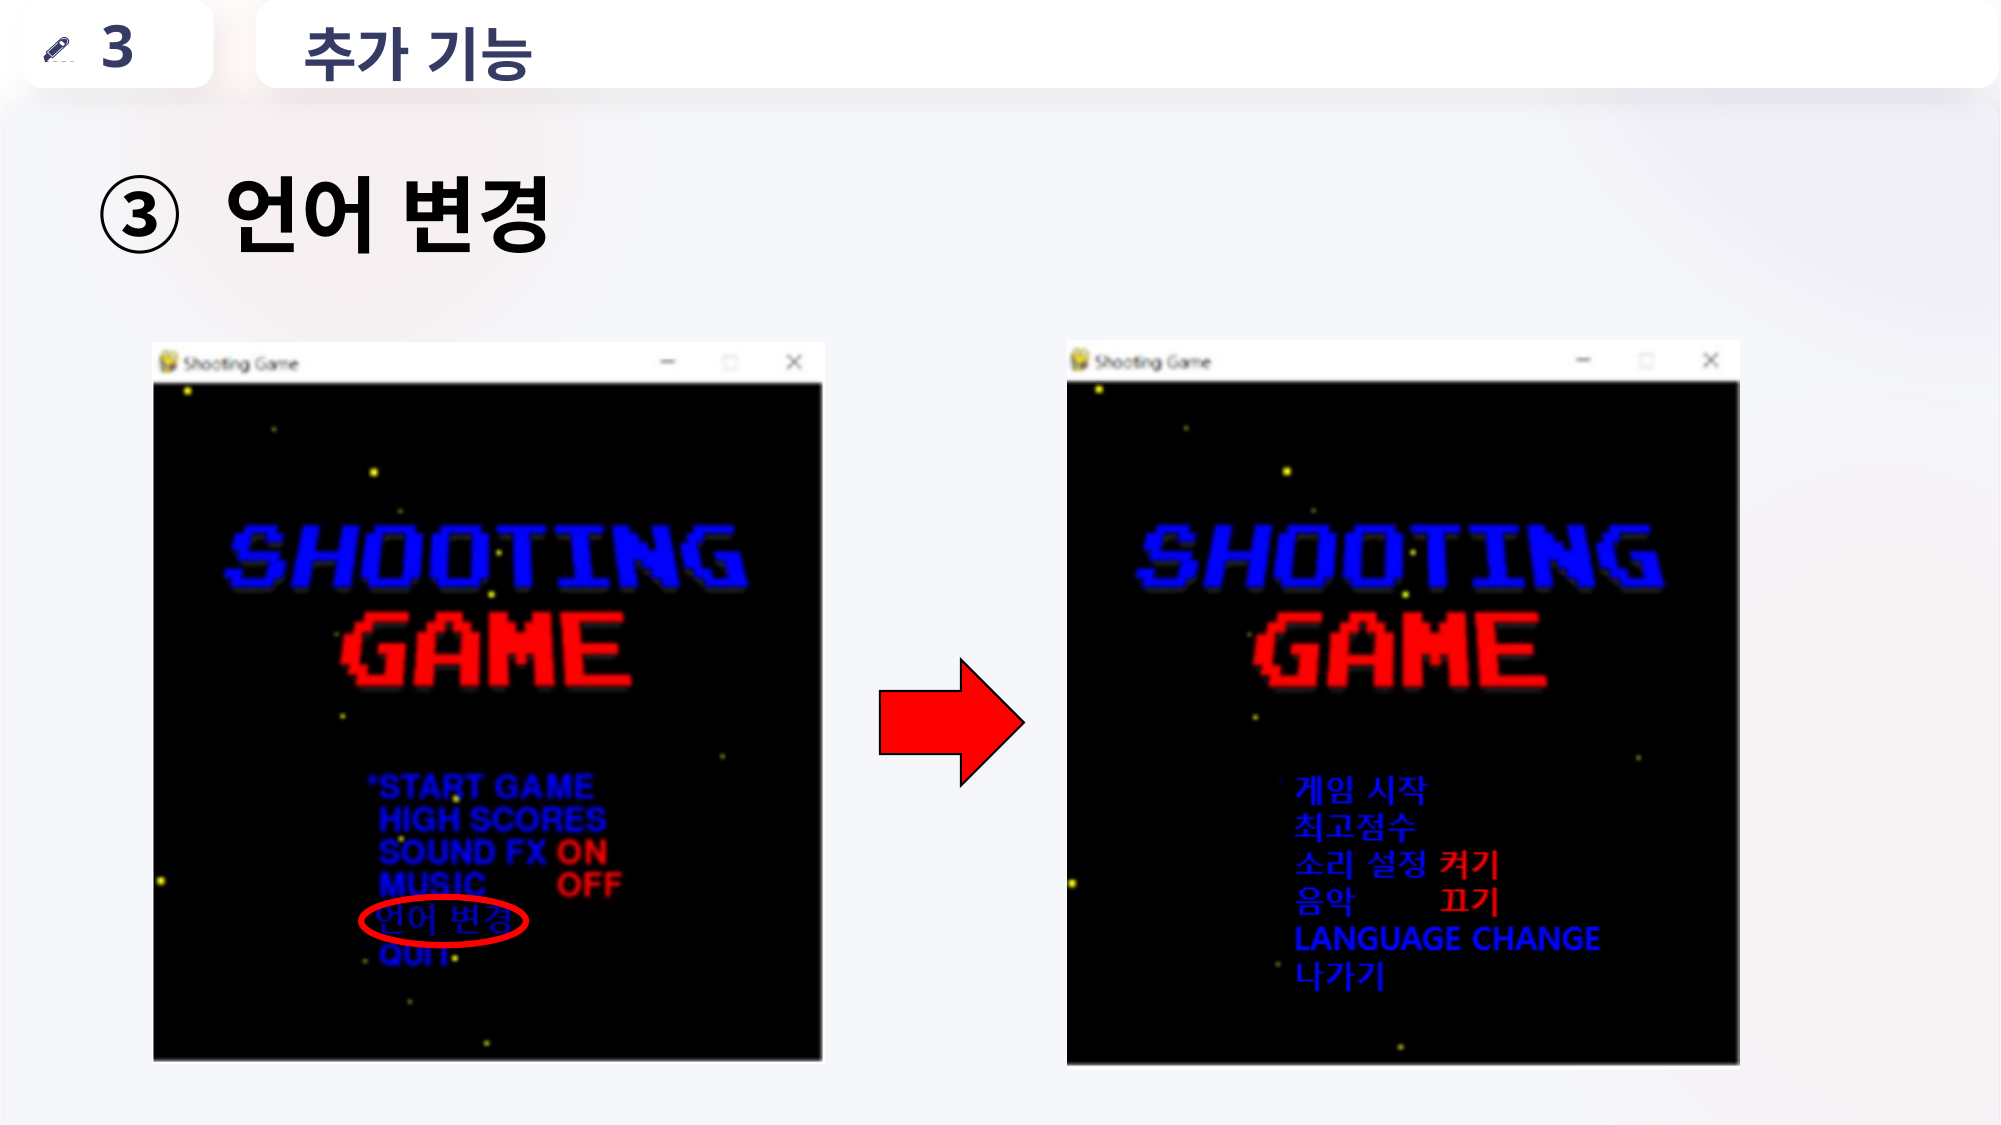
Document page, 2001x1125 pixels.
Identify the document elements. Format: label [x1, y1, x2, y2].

picture [152, 342, 825, 1064]
picture [1067, 340, 1740, 1070]
text_box [0, 0, 2000, 1125]
